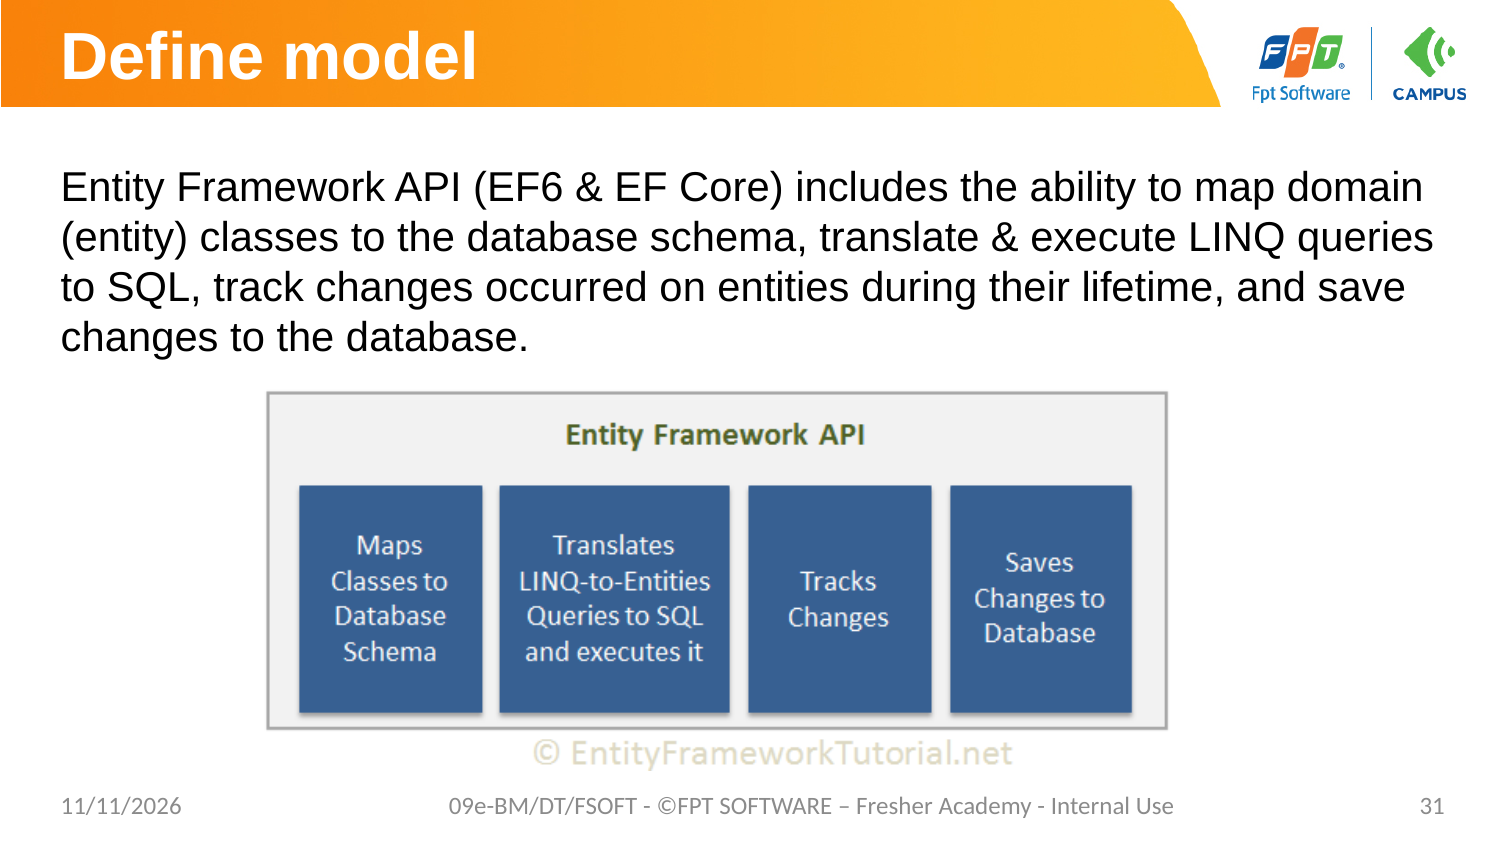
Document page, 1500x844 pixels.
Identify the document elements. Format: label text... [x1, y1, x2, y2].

slide_number 31 [1350, 782, 1461, 827]
title Define model [45, 0, 1176, 106]
footer 09e-BM/DT/FSOFT - ©FPT SOFTWARE – Fresher Academy - Internal Use [289, 782, 1335, 827]
picture [1, 0, 1499, 844]
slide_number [45, 782, 270, 827]
list Entity Framework API (EF6 & EF Core) includes the ability to map domain (entity) classes to the database schema, translate & execute LINQ queries to SQL, track changes occurred on entities during their lifetime, and save changes to the database. [45, 151, 1461, 350]
